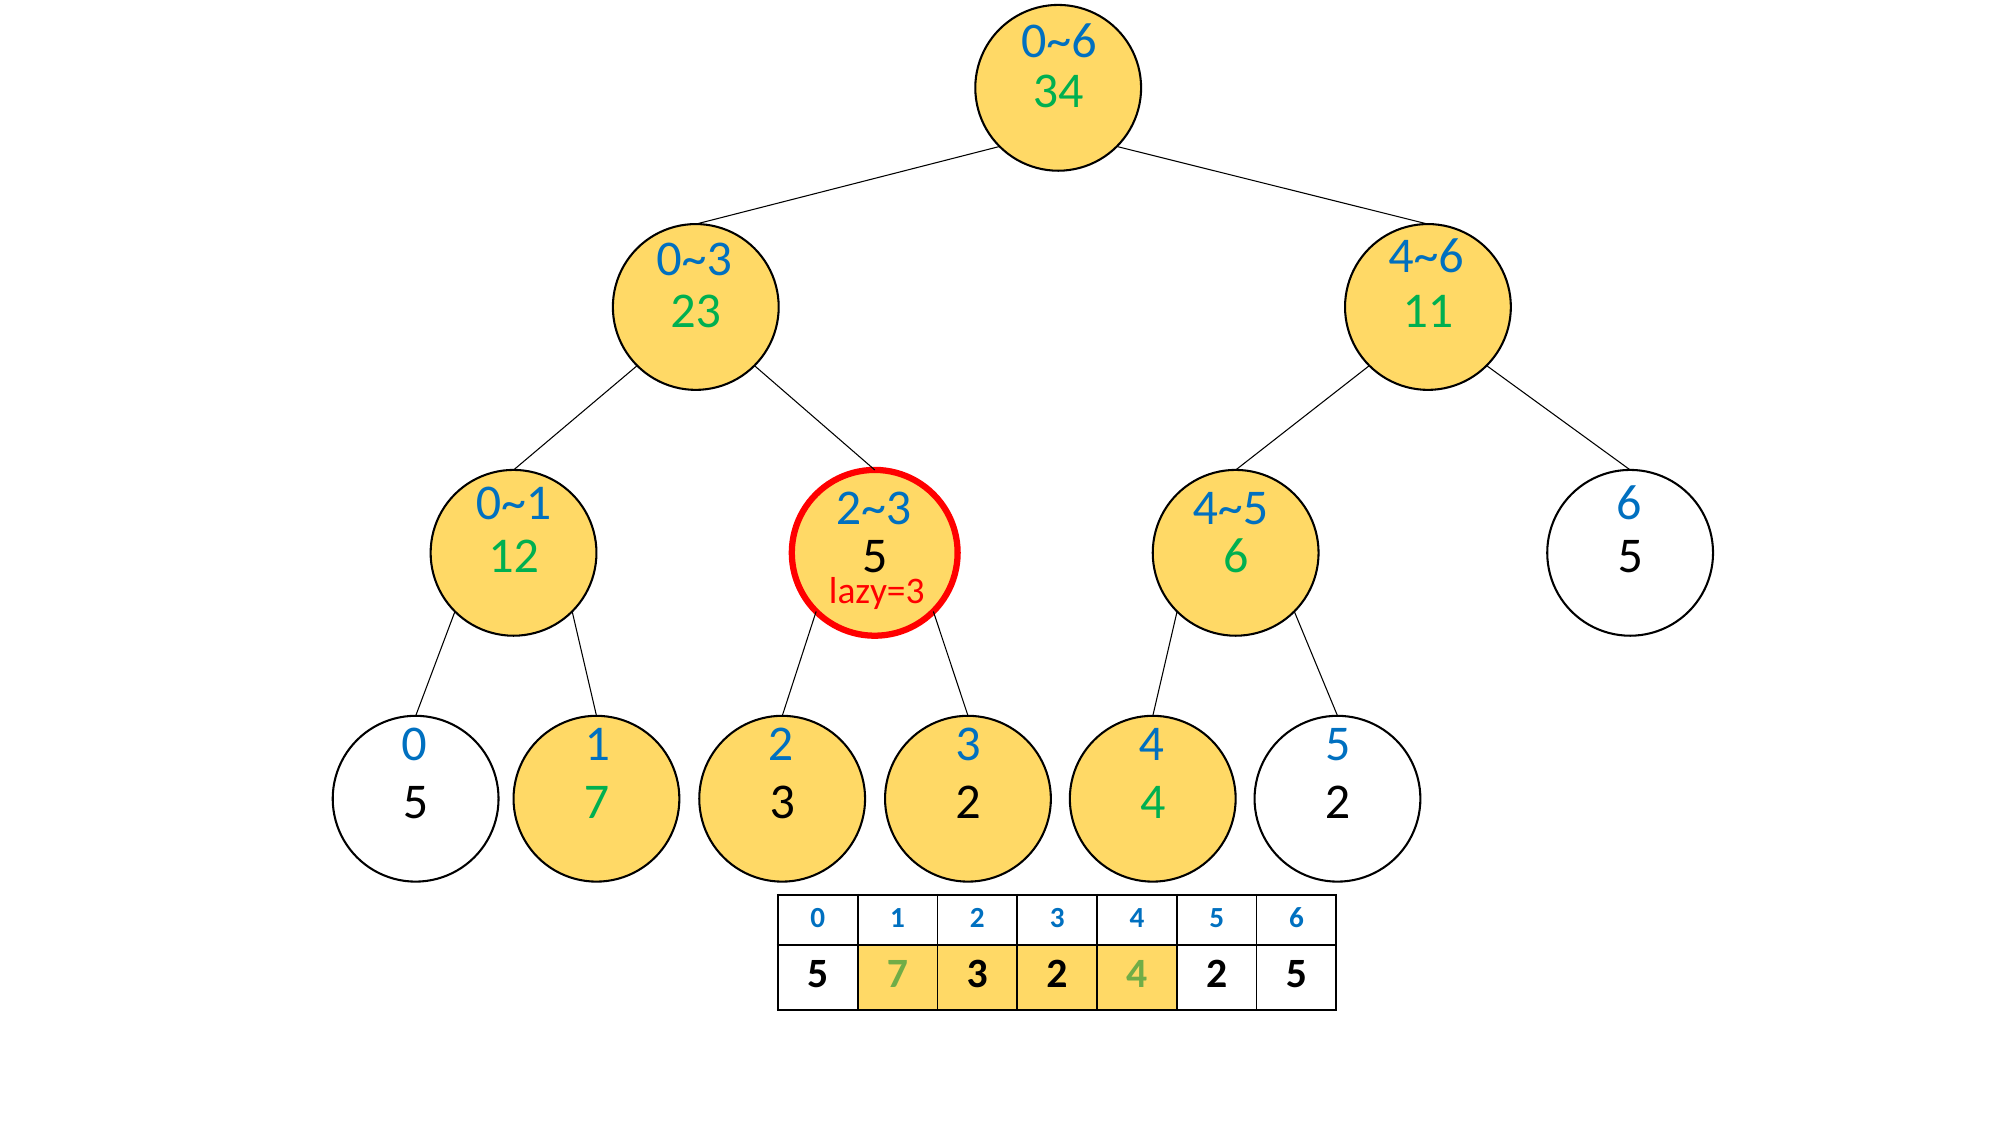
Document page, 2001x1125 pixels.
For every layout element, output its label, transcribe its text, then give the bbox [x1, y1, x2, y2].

table_header 3 [938, 946, 1016, 1009]
text_box 12 [429, 493, 598, 637]
text_box 2 [884, 739, 1052, 883]
table_header 1 [859, 896, 937, 944]
text_box 0~3 [635, 218, 754, 293]
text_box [1152, 611, 1178, 716]
table_header 5 [779, 946, 857, 1009]
text_box 5 [1278, 703, 1397, 778]
text_box 4 [1068, 738, 1237, 883]
table_header 0 [779, 896, 857, 944]
table_header 5 [1257, 946, 1335, 1009]
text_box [695, 146, 1000, 225]
table_header 4 [1098, 946, 1176, 1009]
text_box 0~1 [454, 461, 573, 537]
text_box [513, 365, 638, 470]
text_box 6 [1569, 461, 1688, 537]
text_box 0 [354, 703, 473, 778]
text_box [1235, 365, 1370, 470]
text_box 5 [790, 492, 959, 607]
text_box lazy=3 [810, 558, 943, 619]
text_box 5 [1546, 492, 1715, 637]
table_header 2 [1018, 946, 1096, 1009]
text_box 5 [331, 737, 500, 883]
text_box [1116, 146, 1428, 225]
text_box 6 [1151, 488, 1320, 637]
text_box 2 [721, 703, 840, 778]
text_box 34 [974, 28, 1143, 172]
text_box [782, 611, 817, 716]
text_box 1 [538, 703, 657, 778]
table_header 7 [859, 946, 937, 1009]
table_header 3 [1018, 896, 1096, 944]
table_header 2 [1178, 946, 1256, 1009]
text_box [754, 365, 875, 470]
text_box 3 [698, 737, 867, 883]
text_box 4 [1092, 703, 1211, 778]
table_header 6 [1257, 896, 1335, 944]
text_box 5 [823, 619, 927, 637]
text_box 2~3 [814, 466, 933, 542]
text_box 3 [909, 703, 1028, 778]
table_header 2 [938, 896, 1016, 944]
text_box 11 [1344, 246, 1512, 391]
text_box 23 [611, 246, 780, 391]
text_box 4~5 [1171, 466, 1290, 542]
table_header 4 [1098, 896, 1176, 944]
text_box 7 [512, 738, 681, 883]
text_box 4~6 [1367, 214, 1486, 290]
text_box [415, 611, 455, 716]
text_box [1294, 611, 1338, 716]
text_box 0~6 [999, 0, 1118, 75]
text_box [933, 611, 968, 716]
text_box 2 [1253, 739, 1422, 883]
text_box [572, 611, 597, 716]
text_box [1486, 365, 1631, 470]
table_header 5 [1178, 896, 1256, 944]
